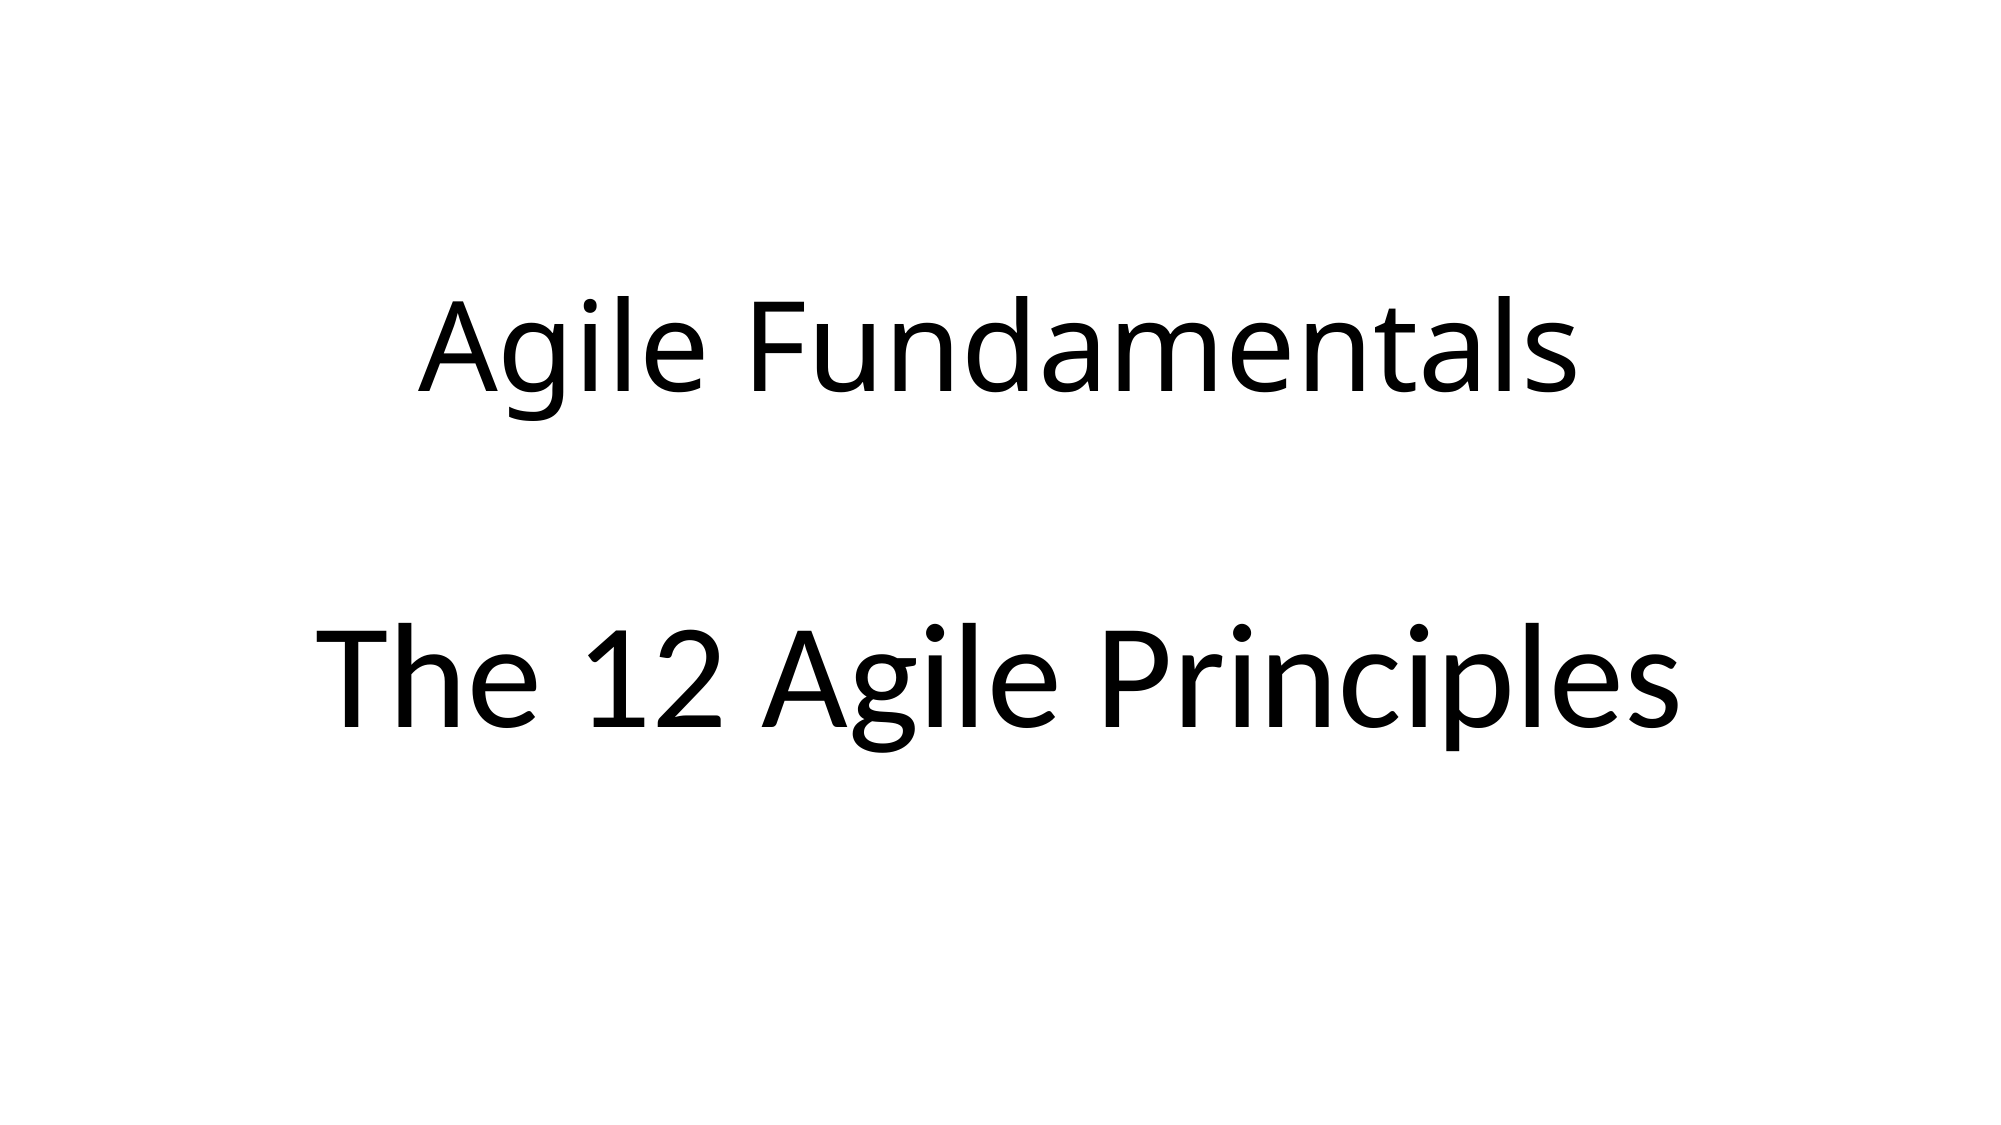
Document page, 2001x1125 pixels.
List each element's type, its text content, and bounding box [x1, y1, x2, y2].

subtitle The 12 Agile Principles [249, 590, 1750, 863]
title Agile Fundamentals [249, 184, 1750, 576]
